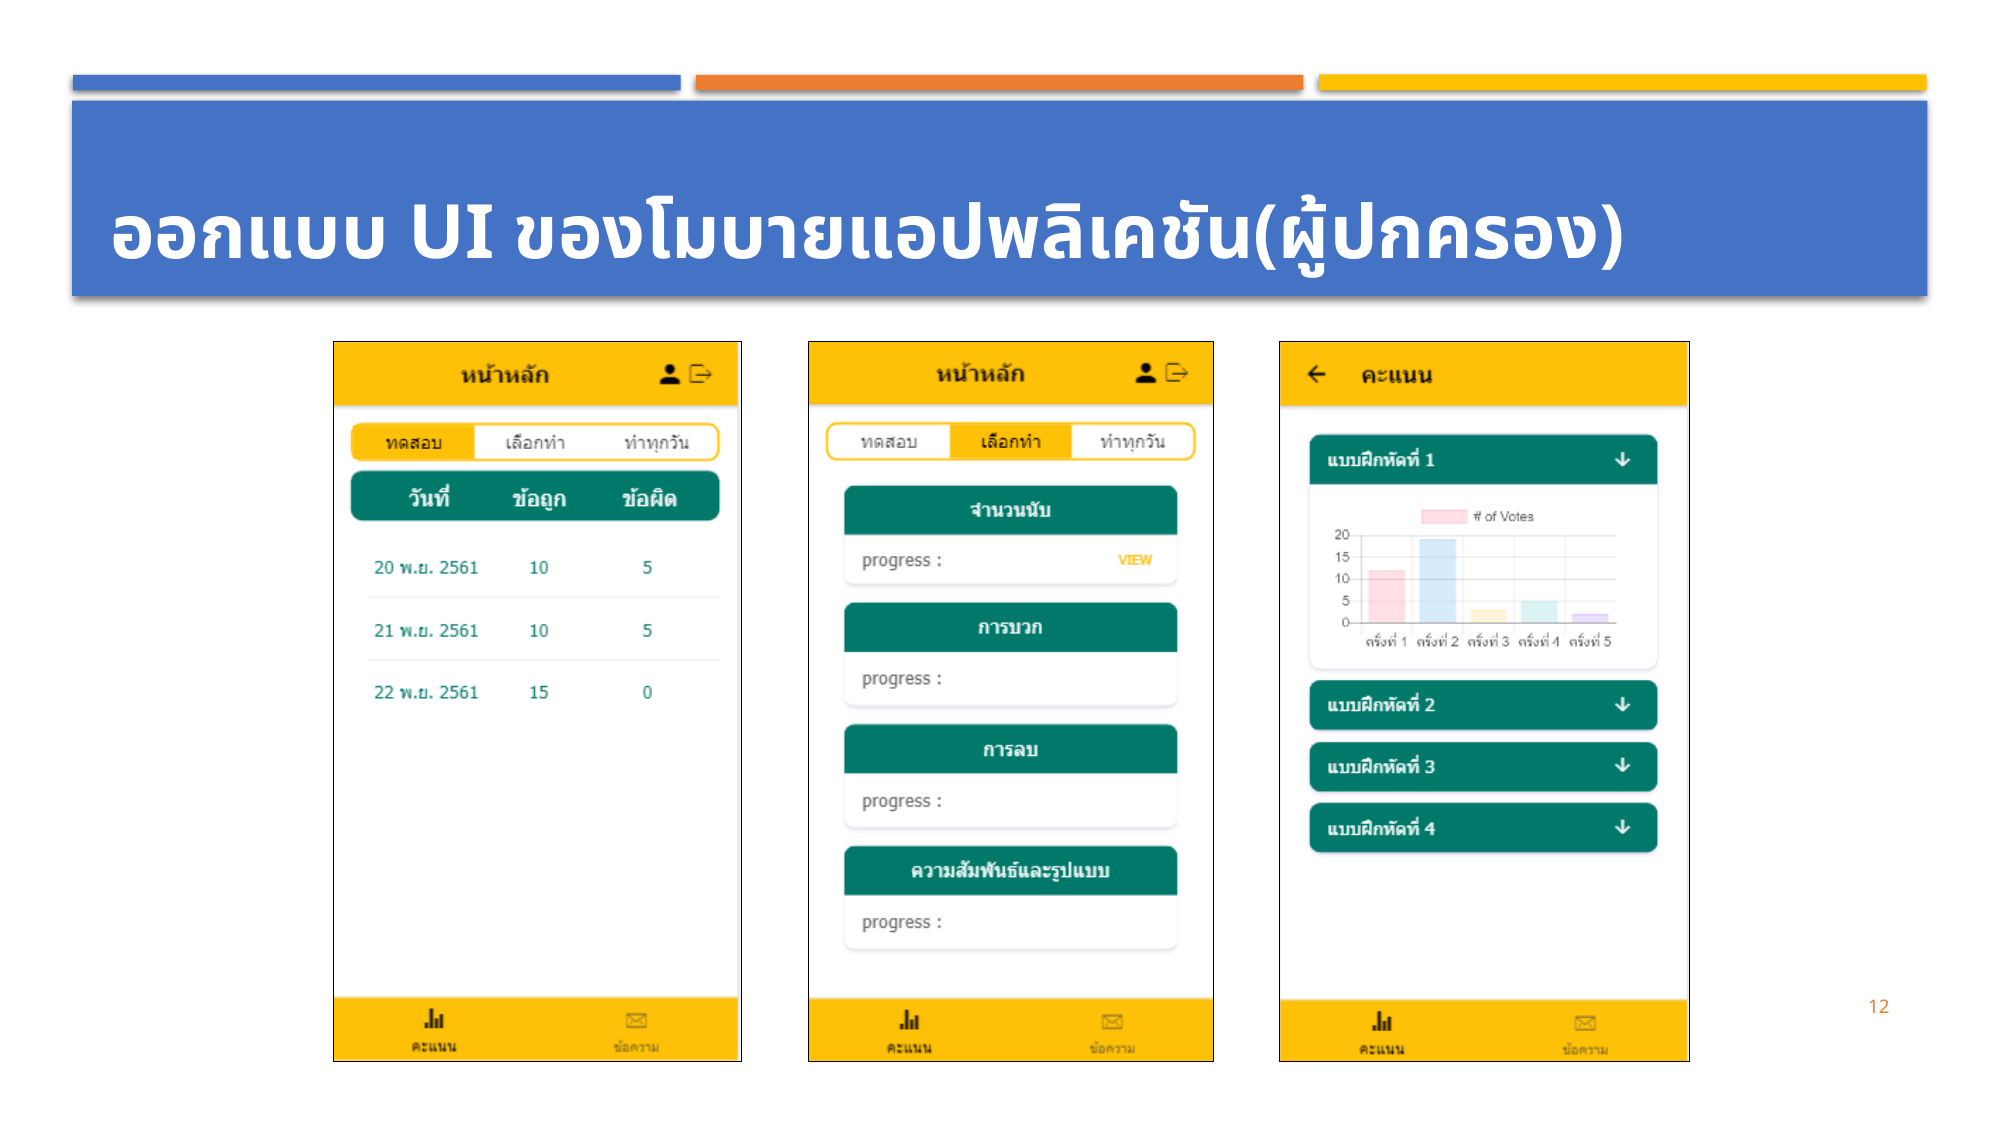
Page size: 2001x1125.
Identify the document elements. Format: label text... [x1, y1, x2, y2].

picture [1279, 340, 1690, 1063]
picture [333, 340, 743, 1063]
picture [807, 340, 1214, 1063]
slide_number 12 [1732, 977, 1905, 1037]
title ออกแบบ UI ของโมบายแอปพลิเคชัน(ผู้ปกครอง) [95, 115, 1905, 282]
